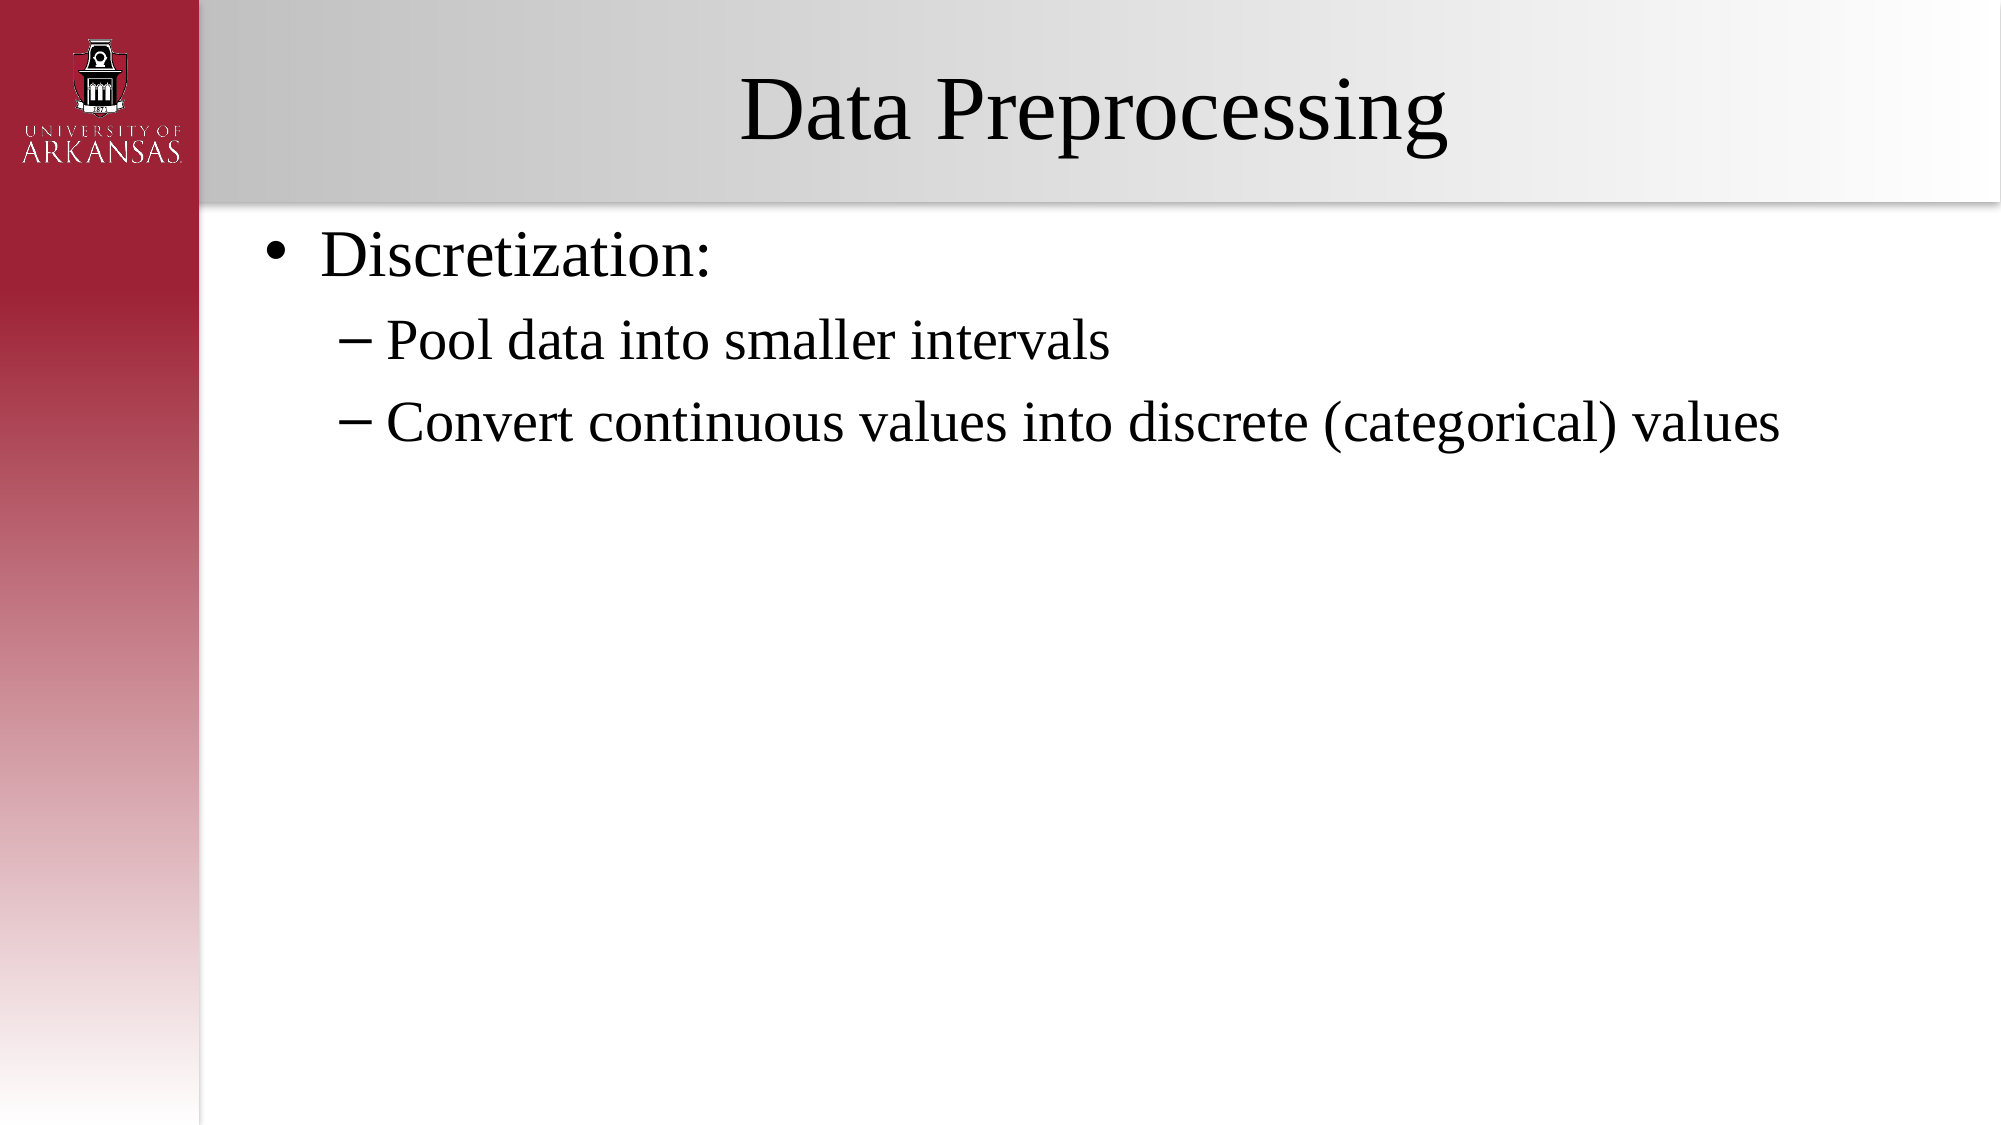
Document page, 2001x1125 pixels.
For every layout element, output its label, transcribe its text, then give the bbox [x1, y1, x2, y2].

title Data Preprocessing [249, 30, 1942, 176]
picture [20, 39, 182, 163]
list Discretization: Pool data into smaller intervals Convert continuous values into discrete (categorical) values [249, 202, 1942, 1005]
